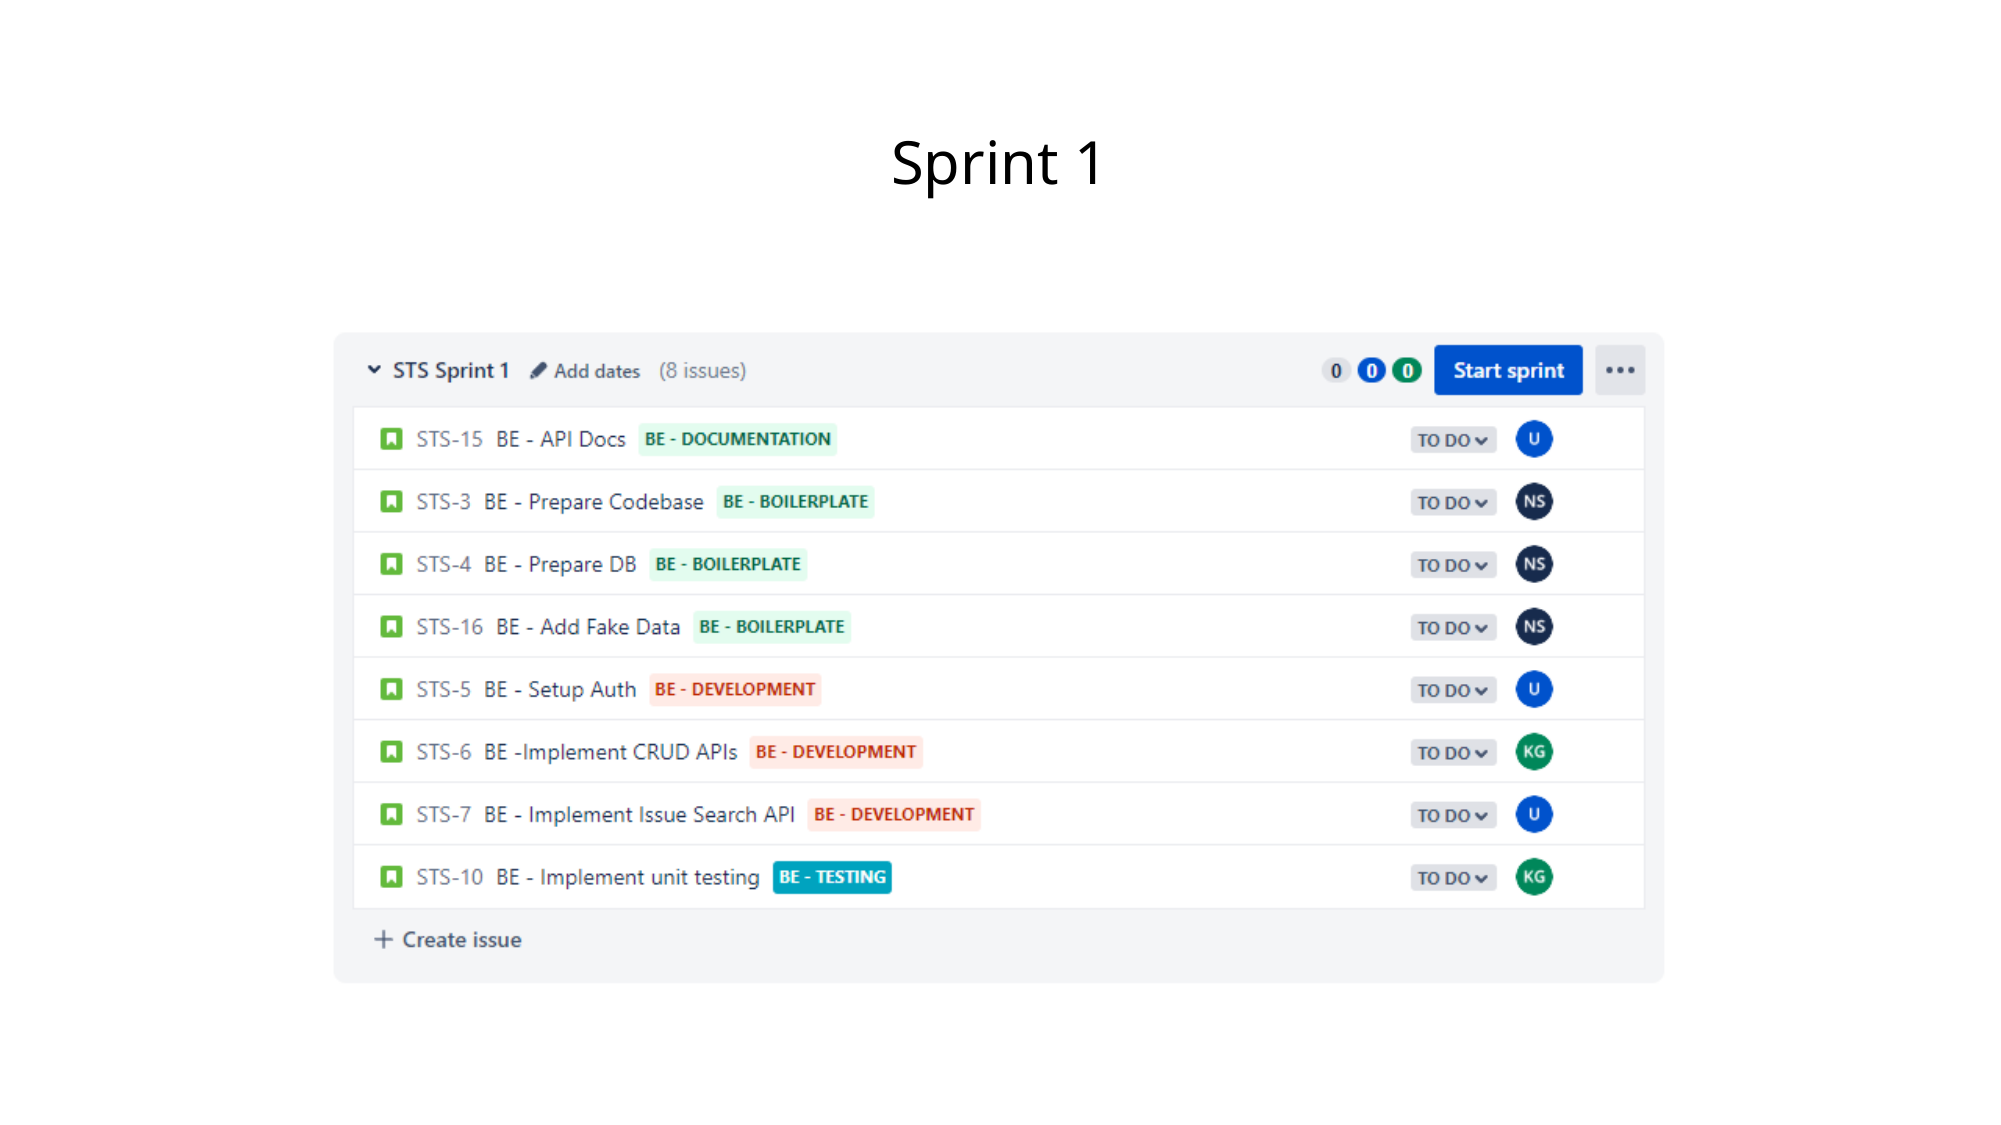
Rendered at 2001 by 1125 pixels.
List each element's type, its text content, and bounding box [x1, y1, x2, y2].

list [323, 314, 1677, 999]
title Sprint 1 [137, 59, 1863, 278]
